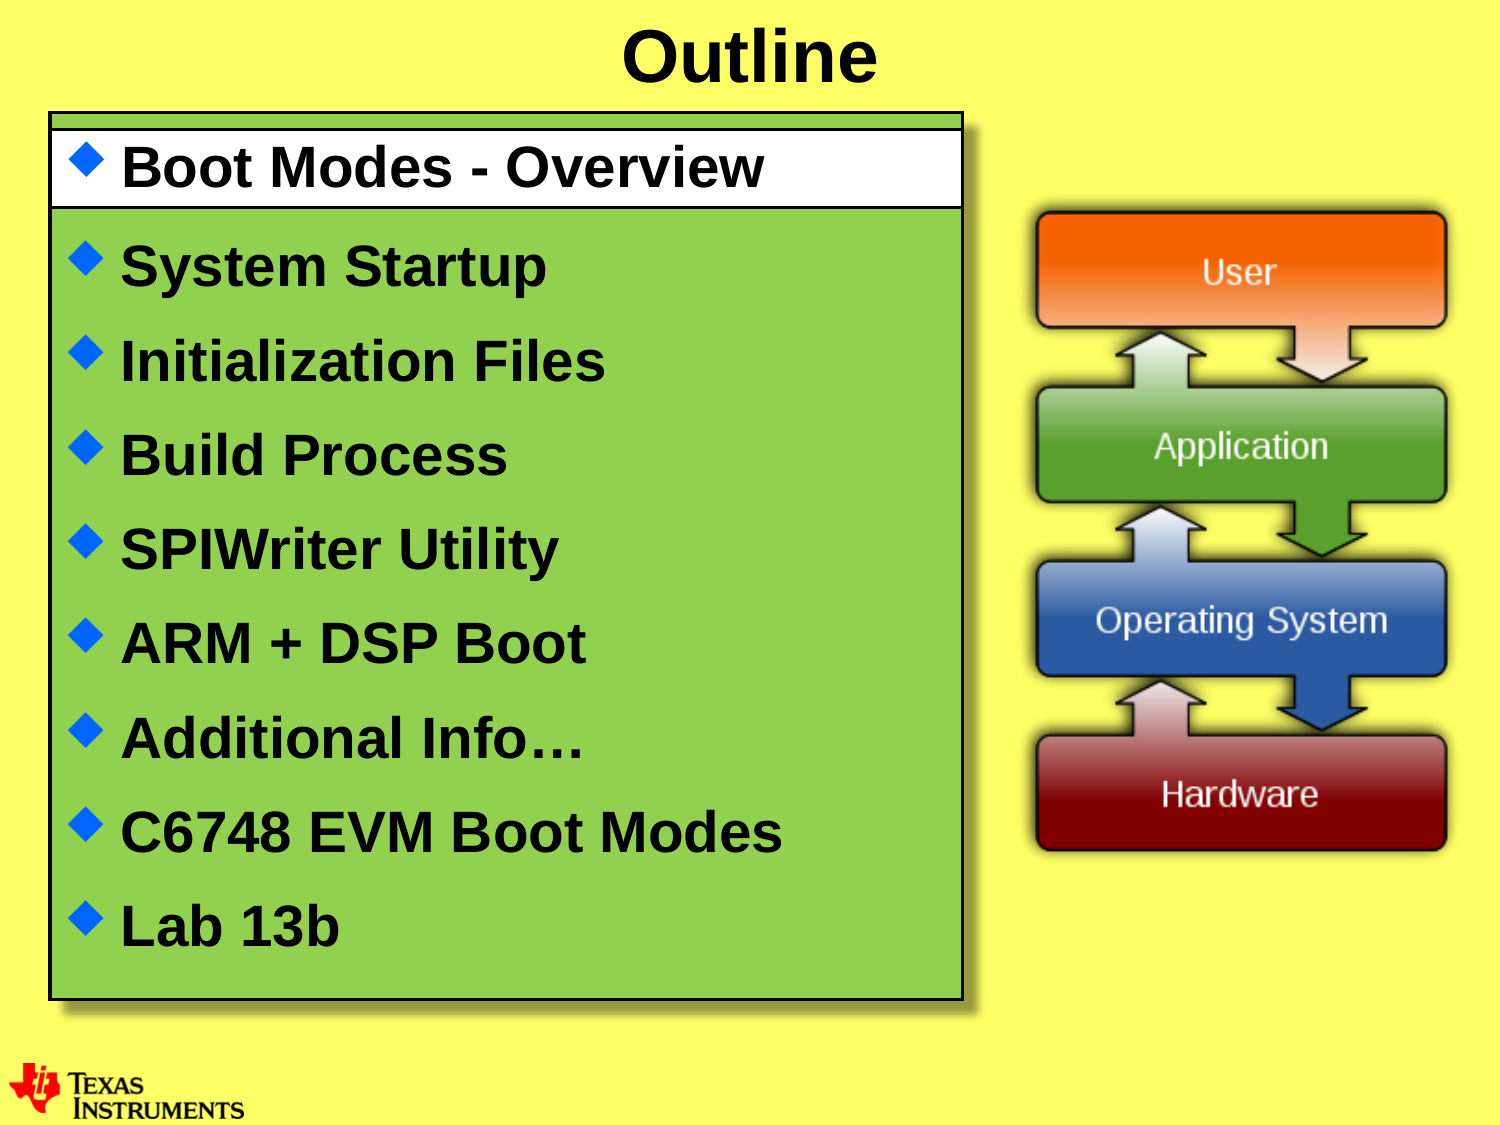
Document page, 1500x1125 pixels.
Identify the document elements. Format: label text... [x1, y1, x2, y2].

text_box Additional Info… [49, 700, 959, 779]
text_box C6748 EVM Boot Modes [49, 794, 959, 873]
picture [8, 1062, 245, 1120]
text_box [49, 122, 963, 129]
text_box Lab 13b [49, 889, 959, 967]
text_box Build Process [49, 417, 959, 496]
text_box System Startup [49, 229, 959, 307]
picture [1010, 188, 1474, 874]
text_box [49, 208, 963, 1000]
text_box Boot Modes - Overview [49, 129, 963, 208]
text_box ARM + DSP Boot [49, 606, 959, 684]
text_box Initialization Files [49, 323, 959, 401]
text_box SPIWriter Utility [49, 511, 959, 590]
title Outline [0, 0, 1500, 122]
